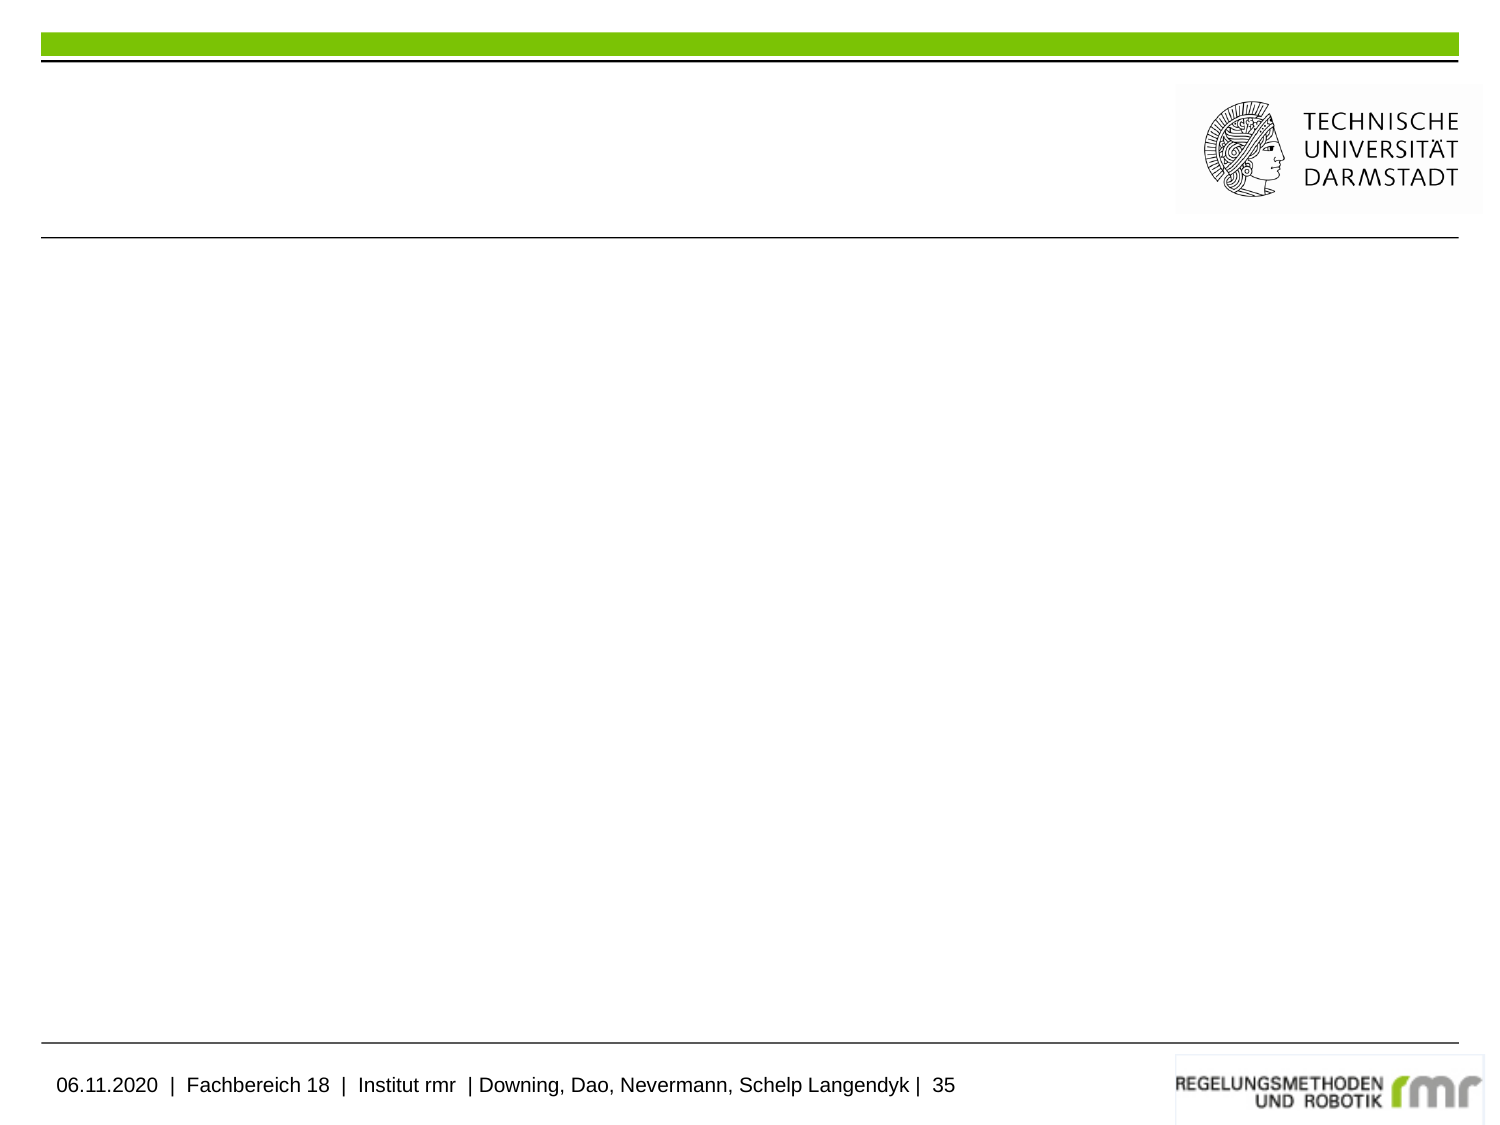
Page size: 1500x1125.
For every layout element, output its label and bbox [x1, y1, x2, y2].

picture [1175, 1054, 1486, 1125]
picture [1175, 84, 1483, 214]
